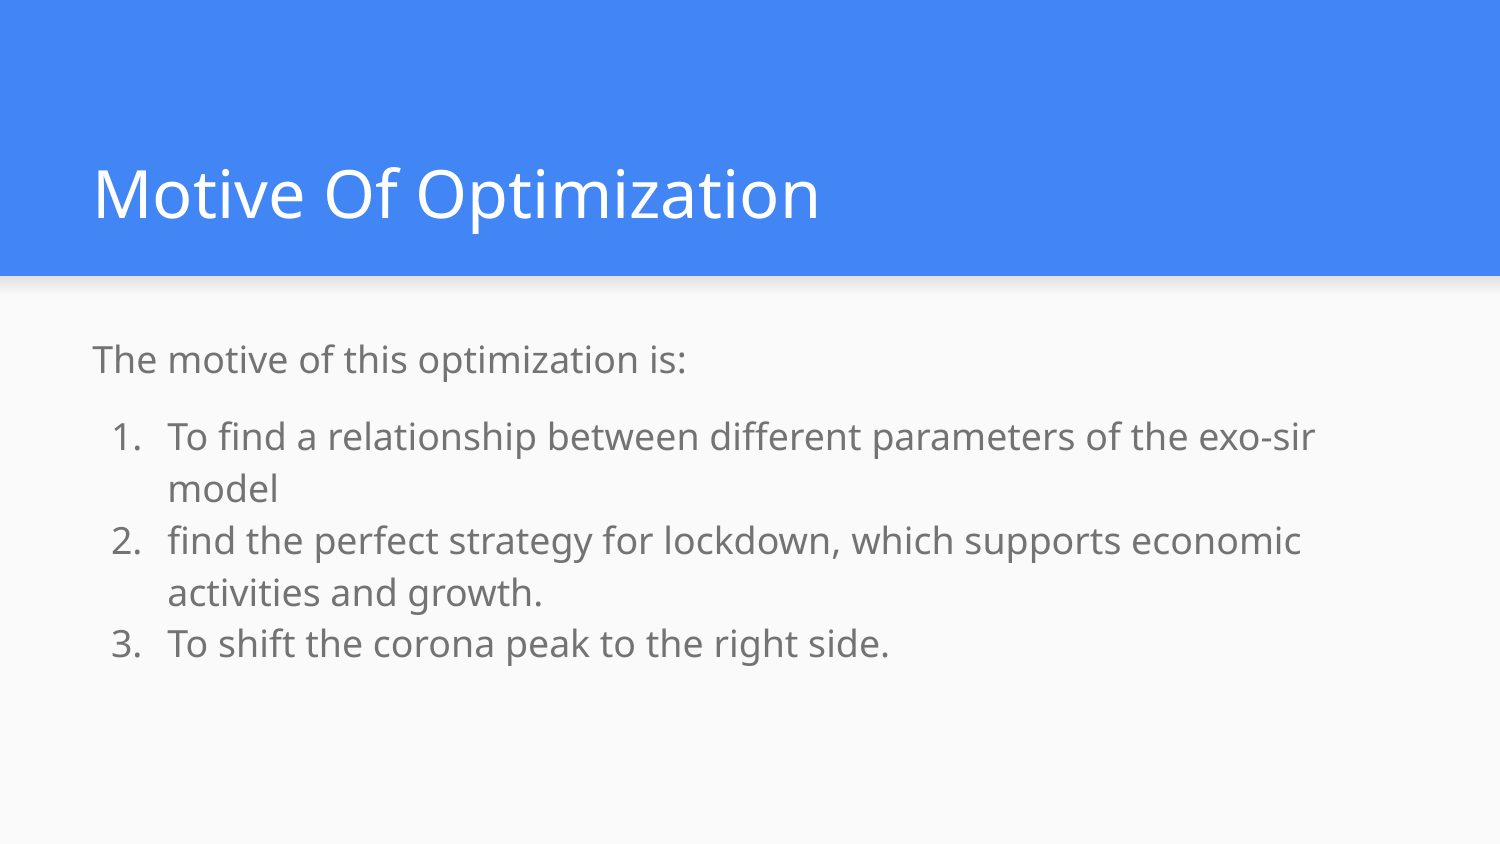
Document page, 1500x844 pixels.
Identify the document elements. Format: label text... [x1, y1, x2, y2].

list The motive of this optimization is: To find a relationship between different parameters of the exo-sir model find the perfect strategy for lockdown, which supports economic activities and growth. To shift the corona peak to the right side. [77, 314, 1427, 760]
title Motive Of Optimization [77, 121, 1427, 248]
